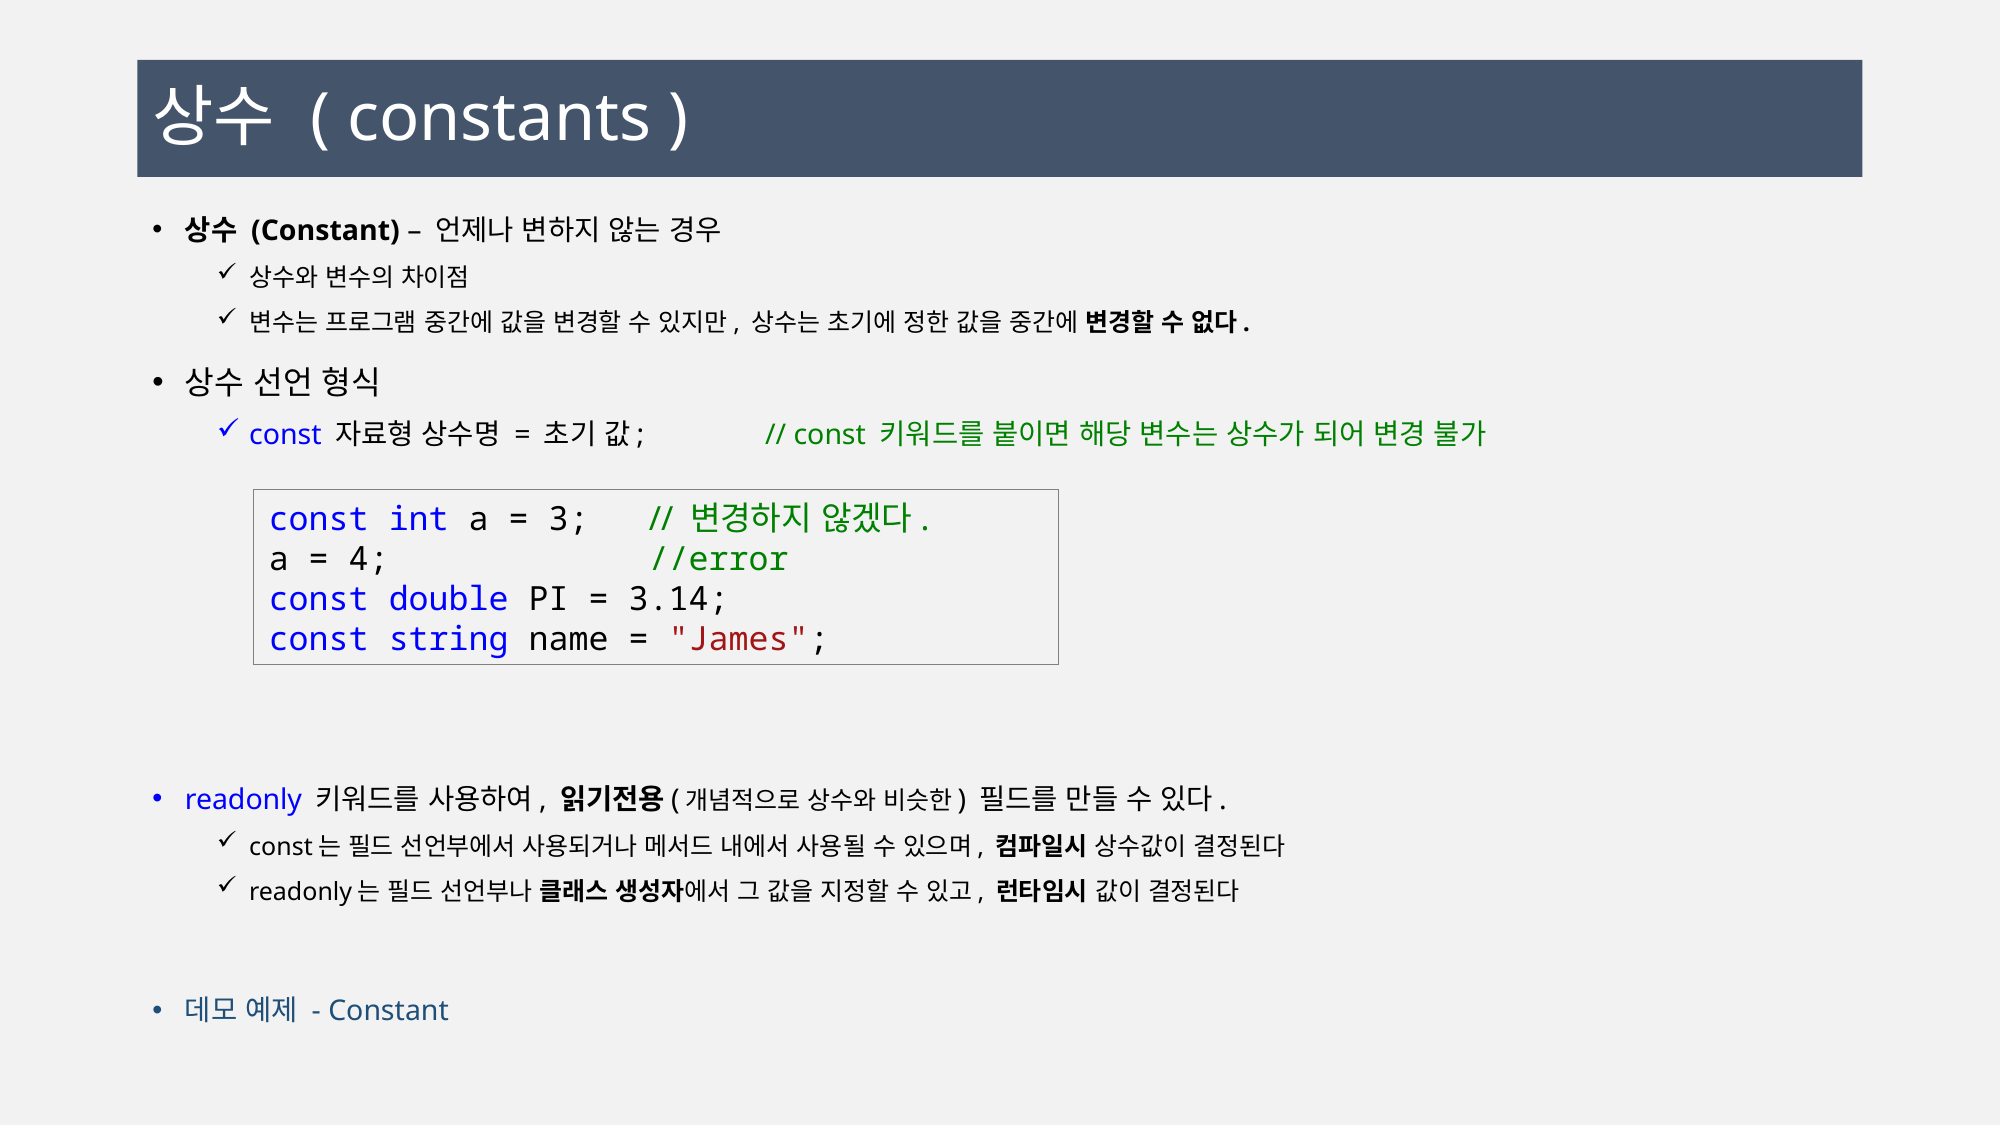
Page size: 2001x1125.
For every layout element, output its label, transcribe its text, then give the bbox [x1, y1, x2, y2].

list 상수 (Constant) – 언제나 변하지 않는 경우 상수와 변수의 차이점 변수는 프로그램 중간에 값을 변경할 수 있지만, 상수는 초기에 정한 값을 중간에 변경할 수 없다. 상수 선언 형식 const 자료형 상수명 = 초기 값; // const 키워드를 붙이면 해당 변수는 상수가 되어 변경 불가 readonly 키워드를 사용하여, 읽기전용(개념적으로 상수와 비슷한) 필드를 만들 수 있다. const는 필드 선언부에서 사용되거나 메서드 내에서 사용될 수 있으며, 컴파일시 상수값이 결정된다 readonly는 필드 선언부나 클래스 생성자에서 그 값을 지정할 수 있고, 런타임시 값이 결정된다 데모 예제 - Constant [137, 197, 1863, 1040]
text_box const int a = 3; // 변경하지 않겠다. a = 4; //error const double PI = 3.14; const string name = "James"; [253, 489, 1059, 665]
title 상수 ( constants ) [137, 59, 1863, 177]
